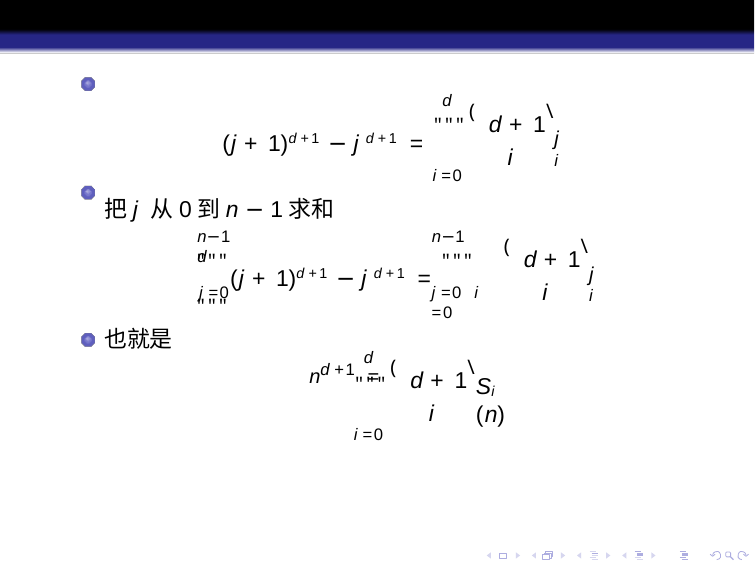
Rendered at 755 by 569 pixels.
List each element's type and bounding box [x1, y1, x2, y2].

text_box [0, 0, 755, 567]
